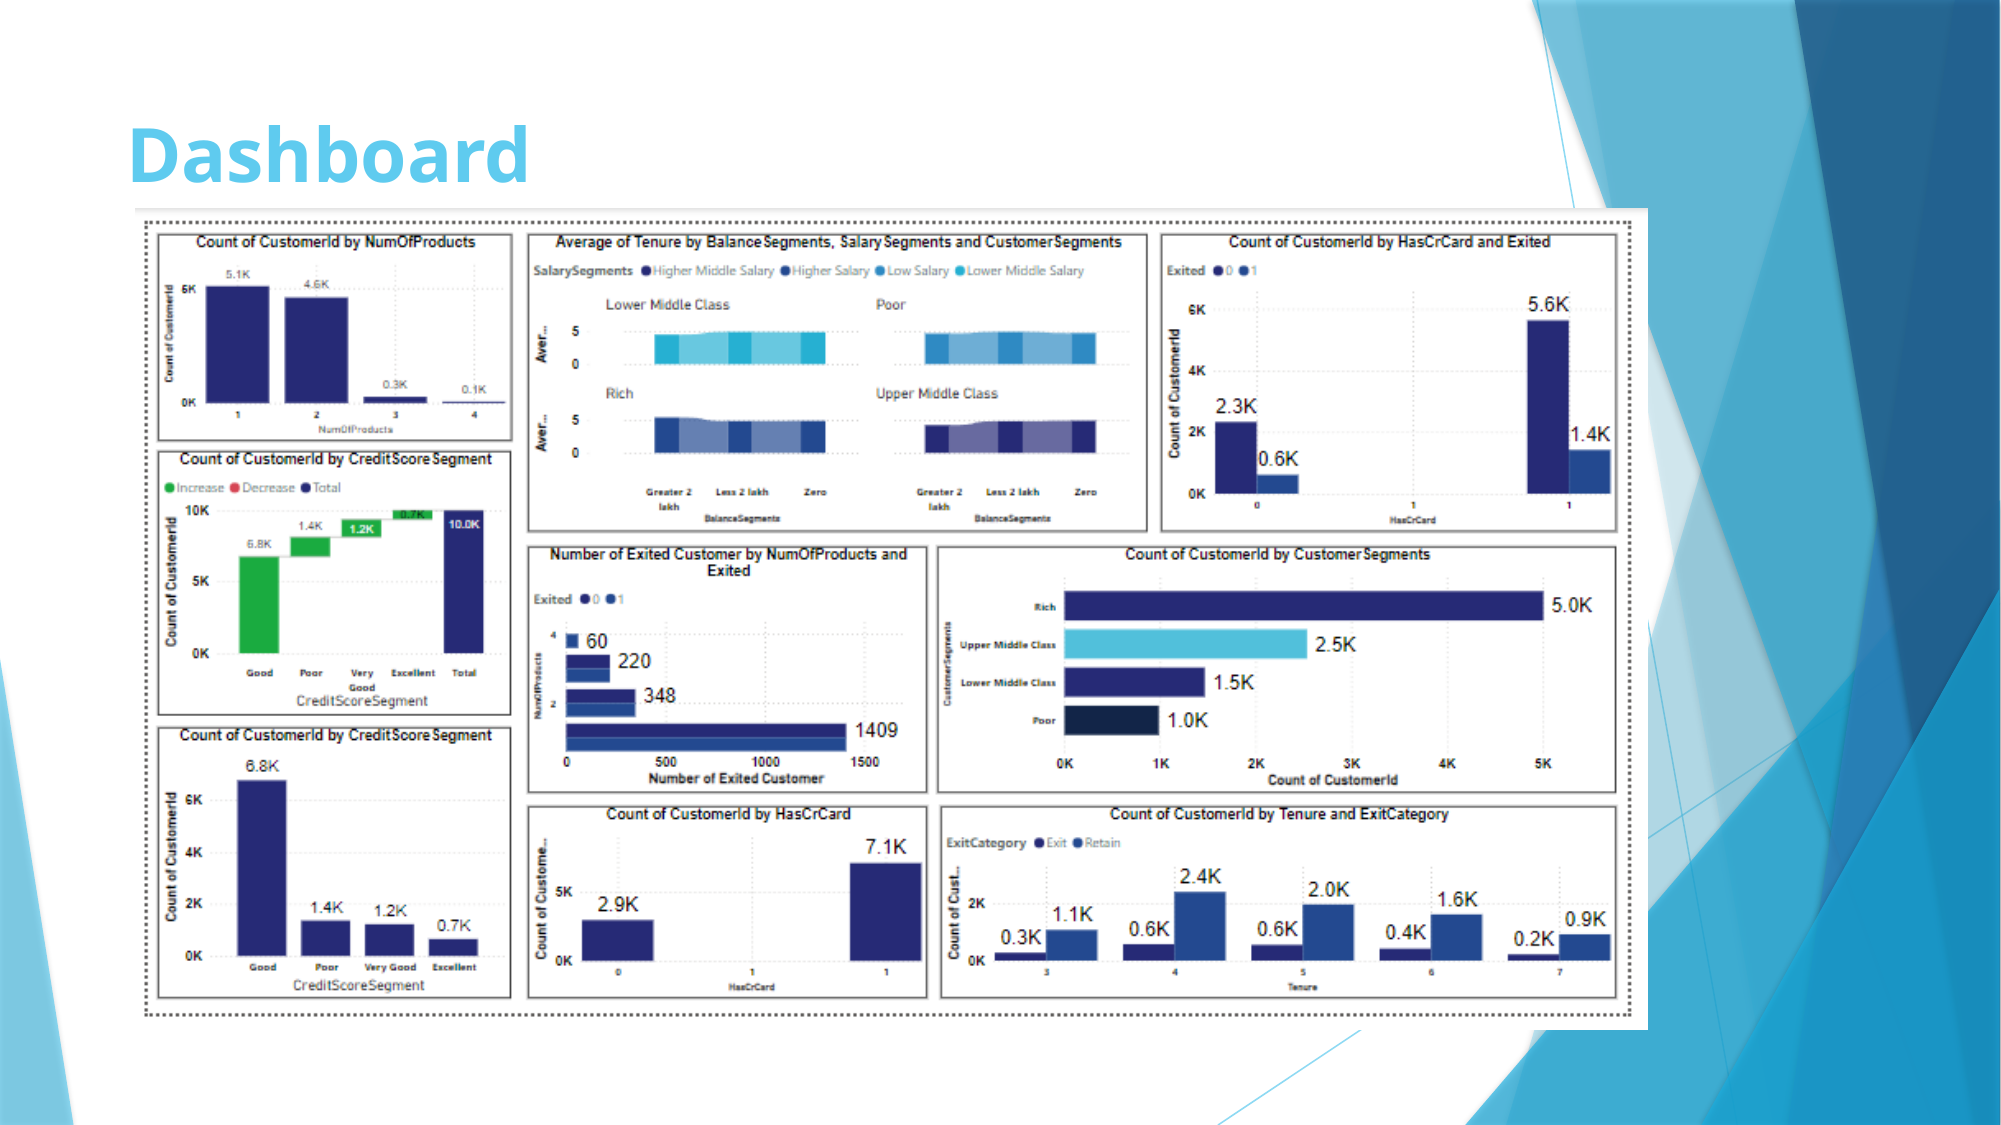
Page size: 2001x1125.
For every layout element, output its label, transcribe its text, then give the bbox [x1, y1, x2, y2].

title Dashboard [111, 99, 1522, 317]
picture [135, 207, 1649, 1031]
